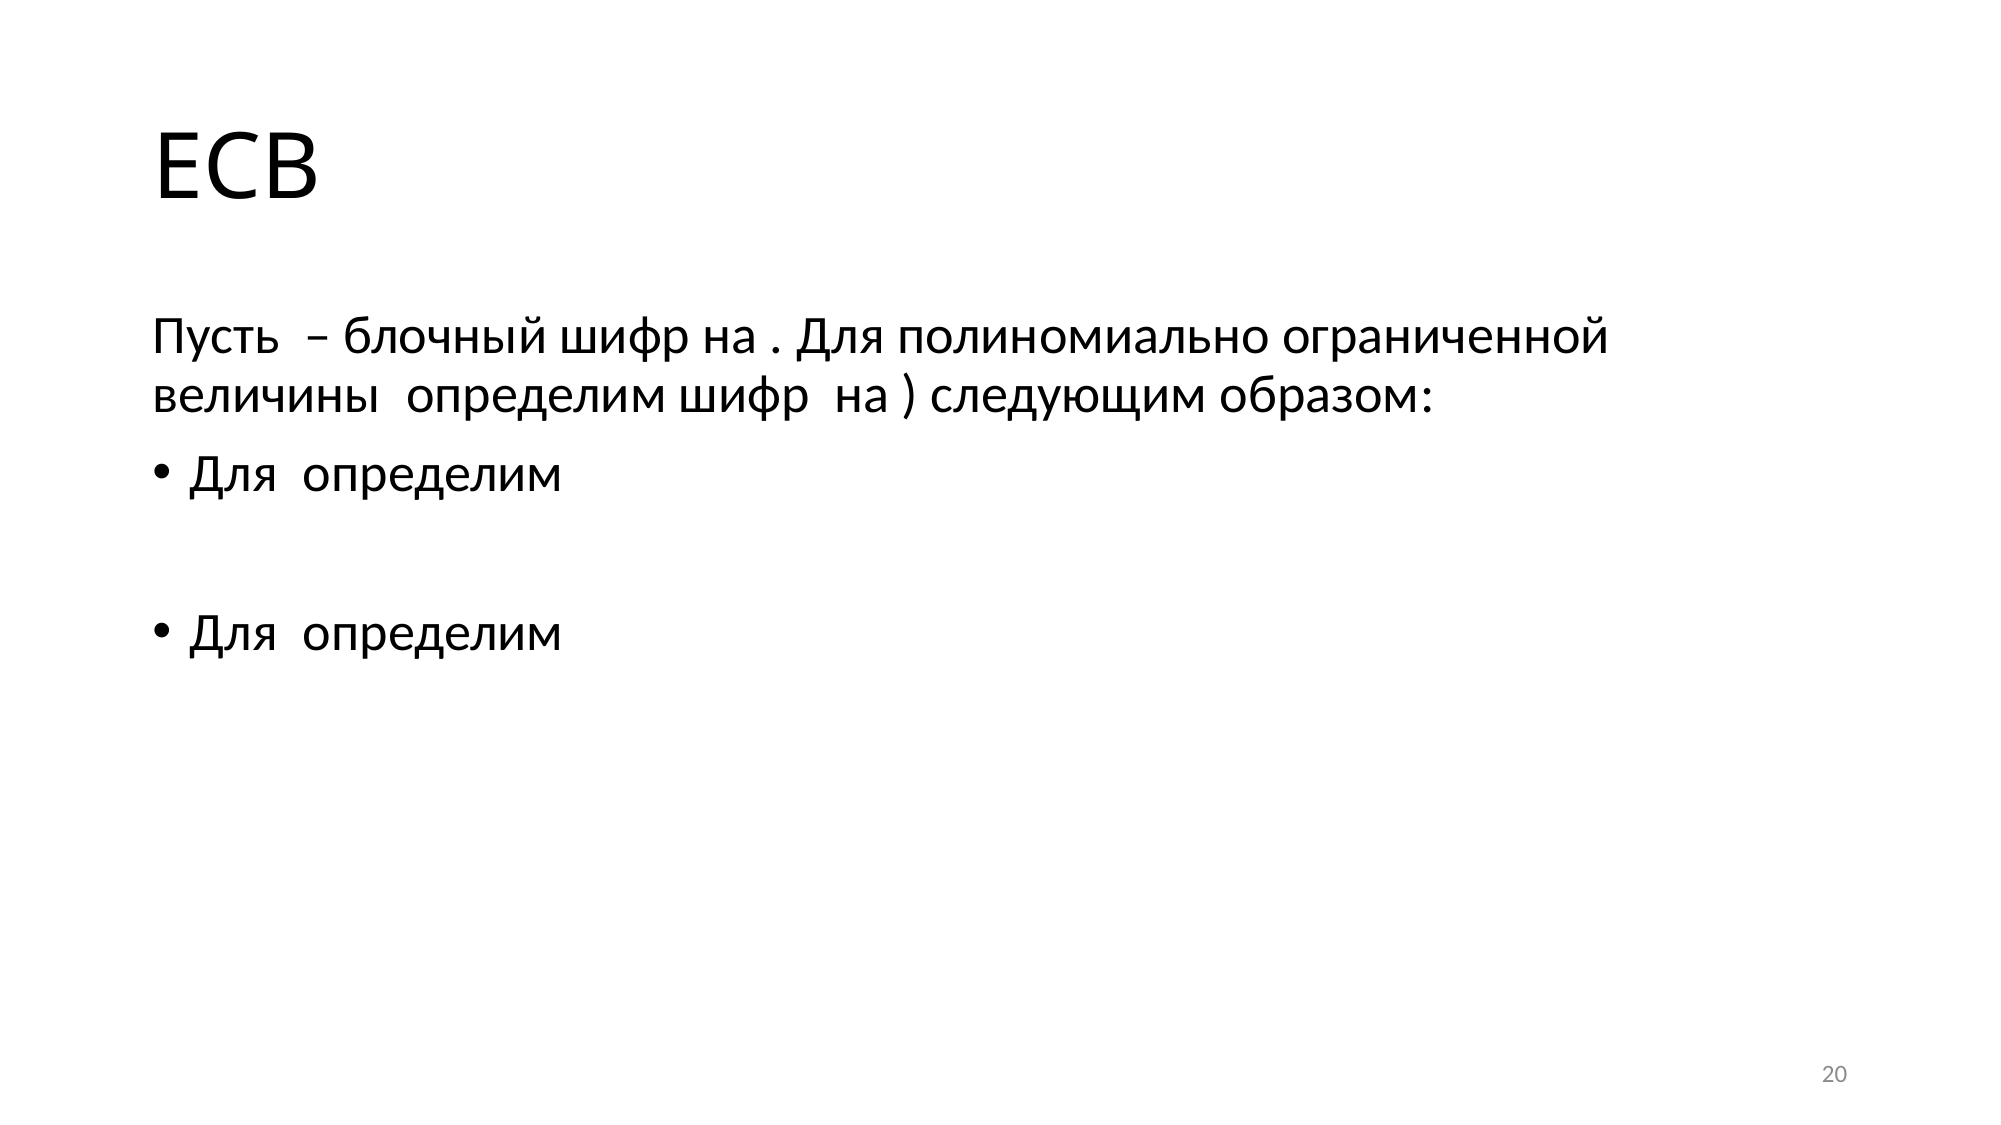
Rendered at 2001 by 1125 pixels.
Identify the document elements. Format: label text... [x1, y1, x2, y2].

slide_number 20 [1412, 1042, 1863, 1103]
title ECB [137, 59, 1863, 278]
